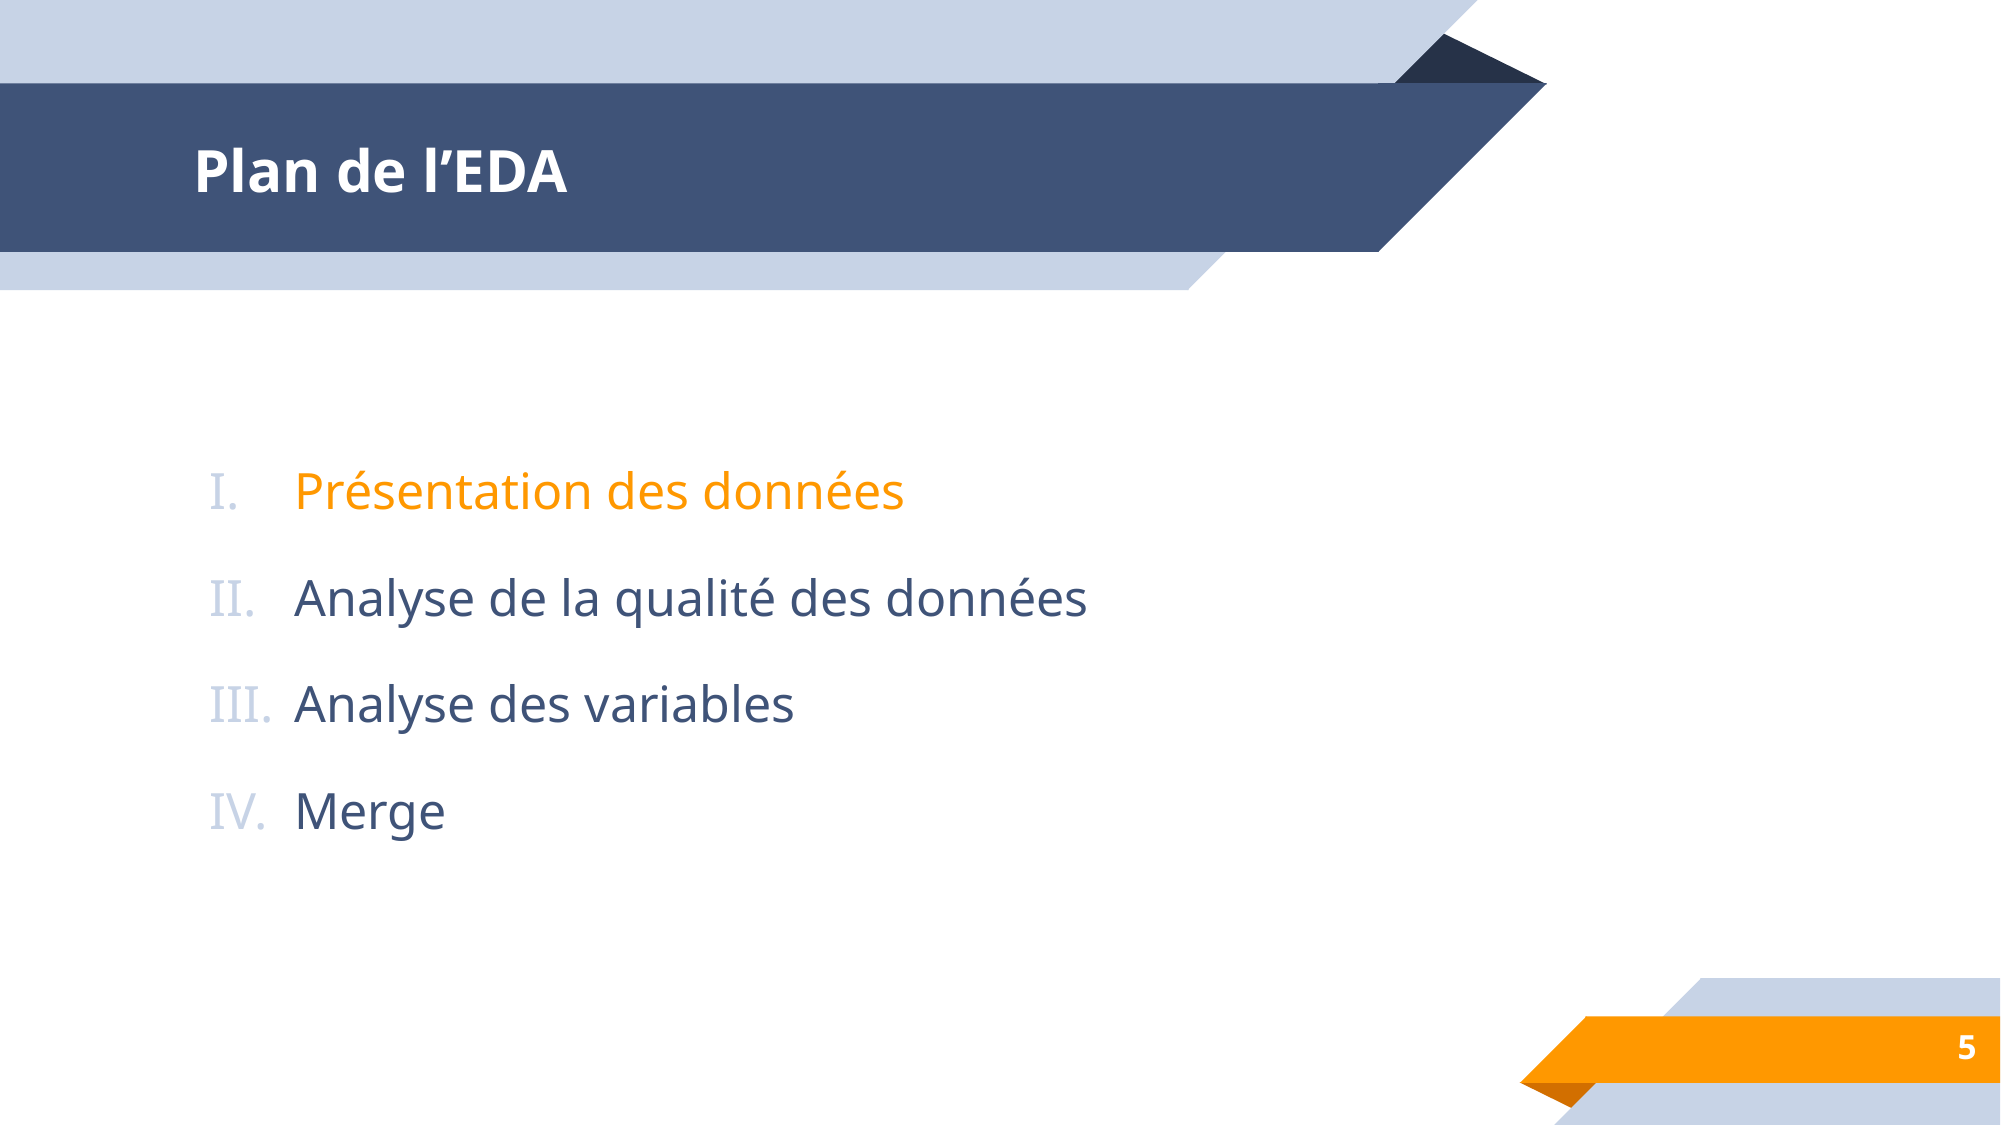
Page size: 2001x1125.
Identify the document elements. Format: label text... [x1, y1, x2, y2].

list Présentation des données Analyse de la qualité des données Analyse des variables Merge [178, 290, 1520, 979]
title Plan de l’EDA [178, 85, 1380, 254]
slide_number 5 [1666, 1014, 1992, 1084]
